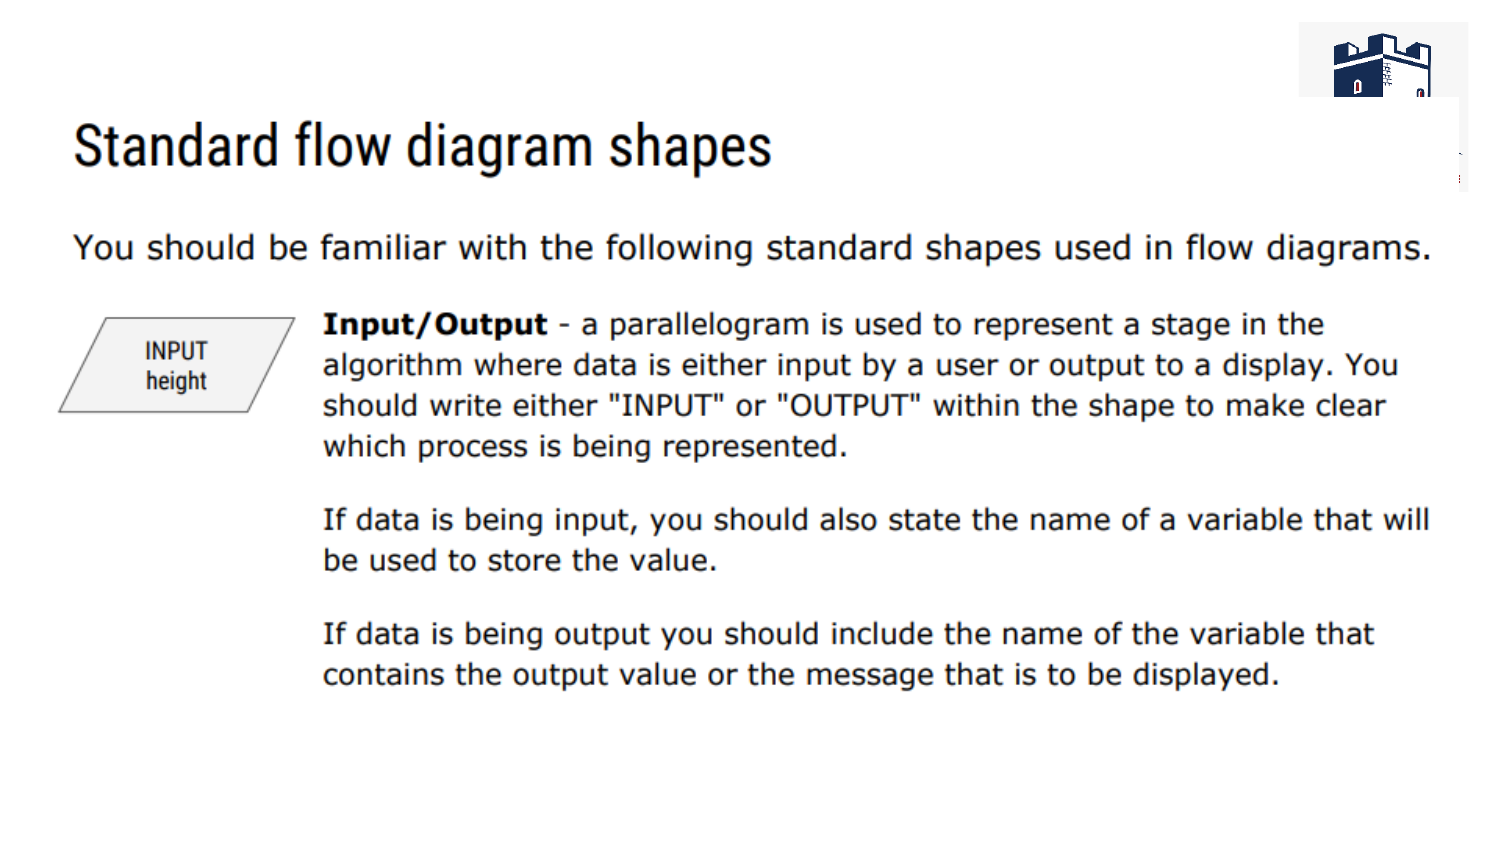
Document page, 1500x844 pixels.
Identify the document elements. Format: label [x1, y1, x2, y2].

picture [41, 22, 1469, 747]
